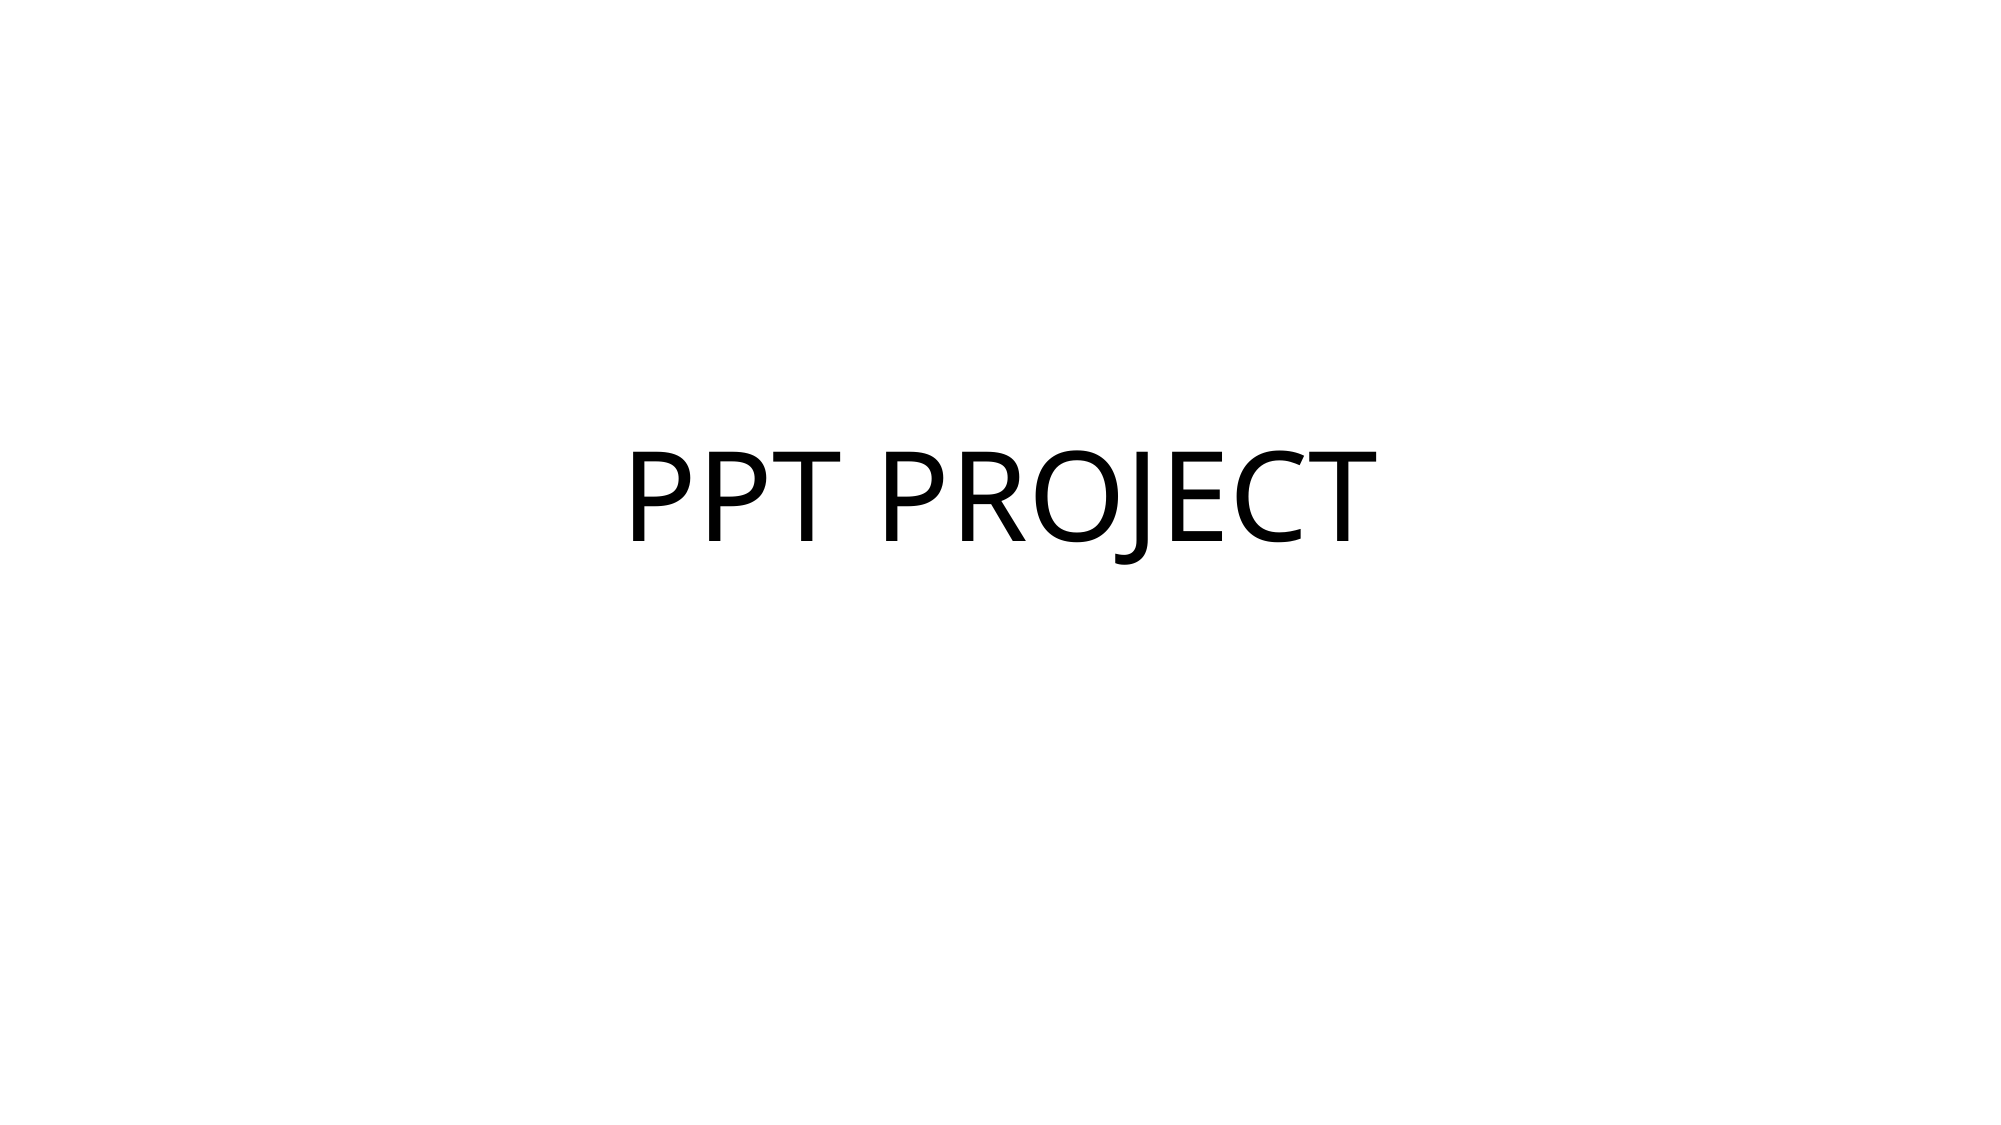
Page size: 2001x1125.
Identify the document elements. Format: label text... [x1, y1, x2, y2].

title PPT PROJECT [249, 184, 1750, 576]
